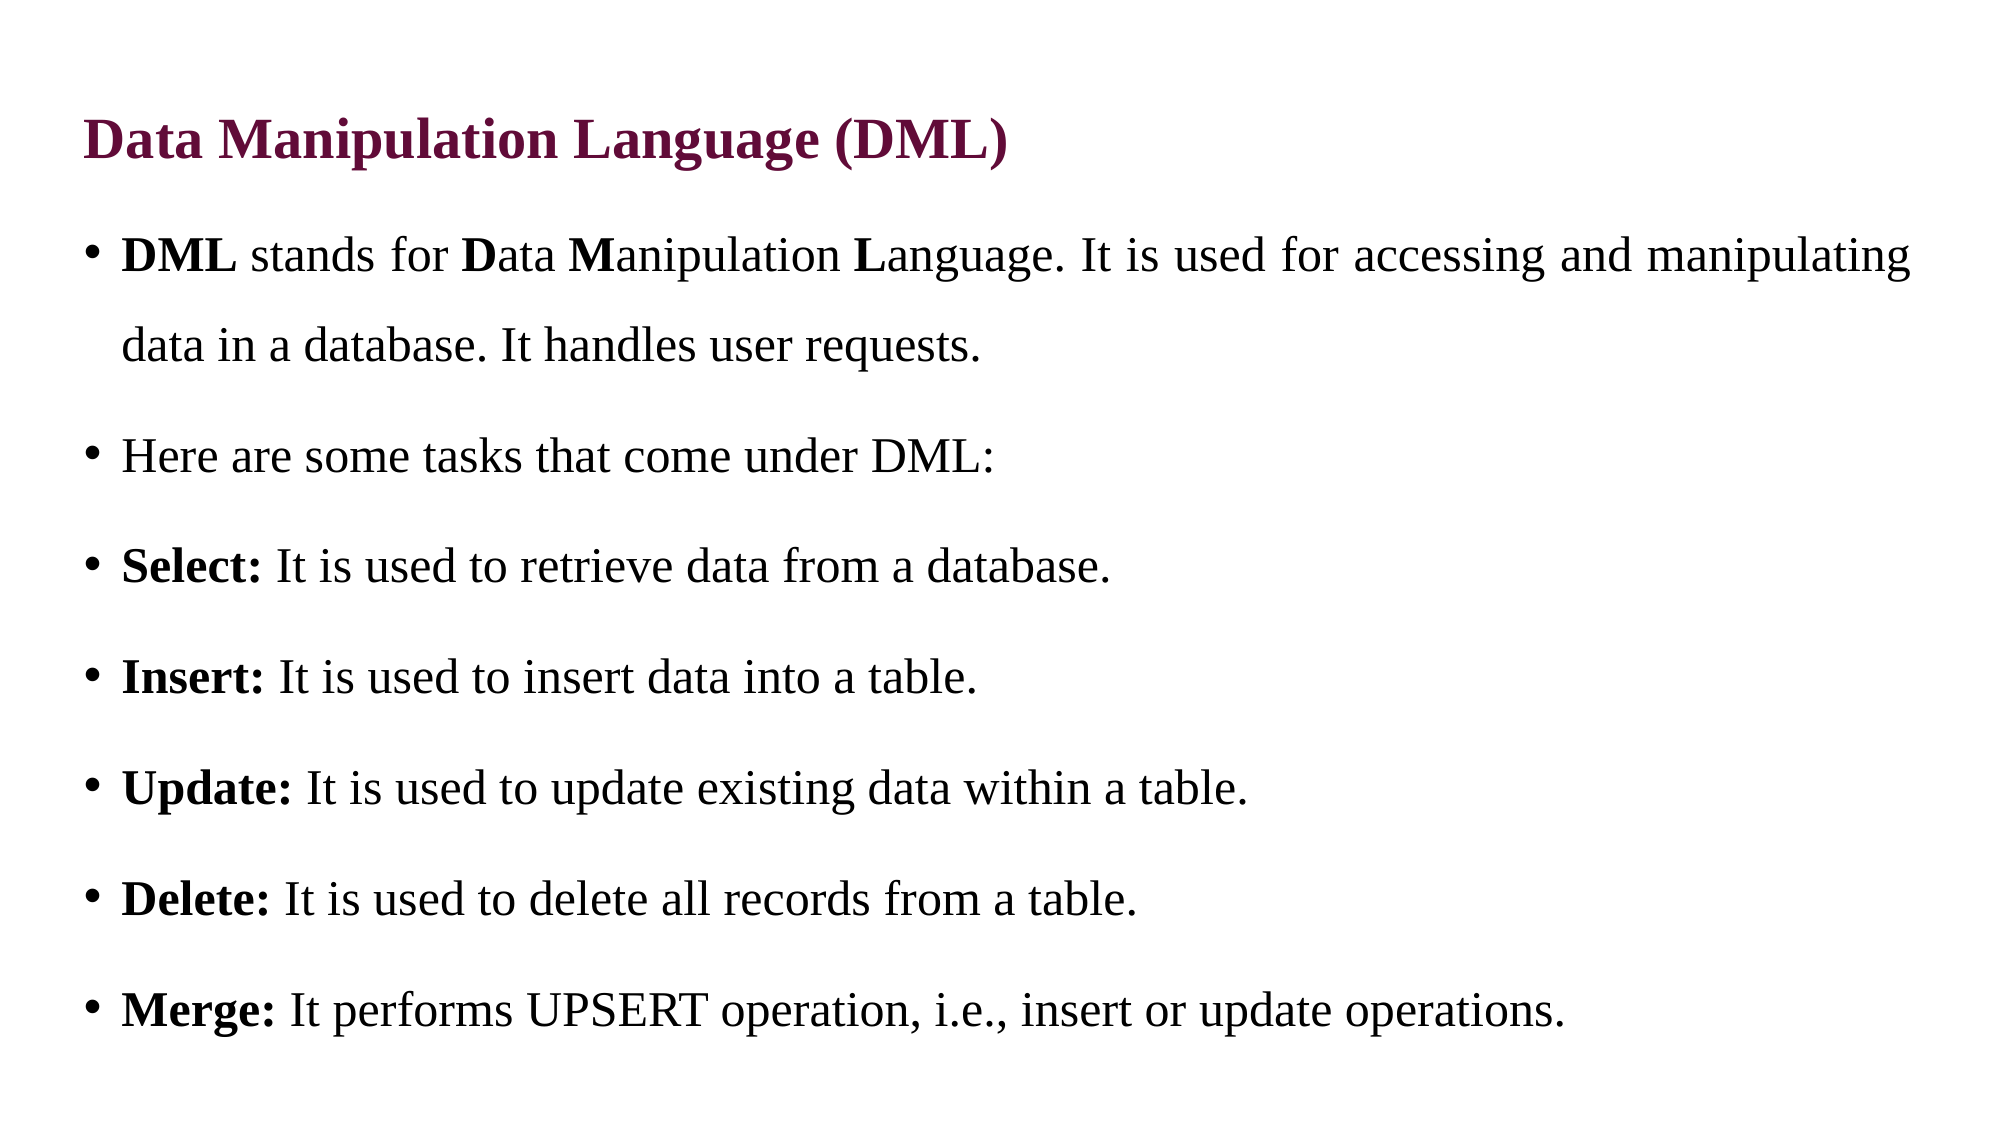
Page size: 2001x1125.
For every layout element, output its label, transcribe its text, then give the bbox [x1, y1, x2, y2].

list Data Manipulation Language (DML) DML stands for Data Manipulation Language. It is used for accessing and manipulating data in a database. It handles user requests. Here are some tasks that come under DML: Select: It is used to retrieve data from a database. Insert: It is used to insert data into a table. Update: It is used to update existing data within a table. Delete: It is used to delete all records from a table. Merge: It performs UPSERT operation, i.e., insert or update operations. [68, 58, 1927, 1075]
